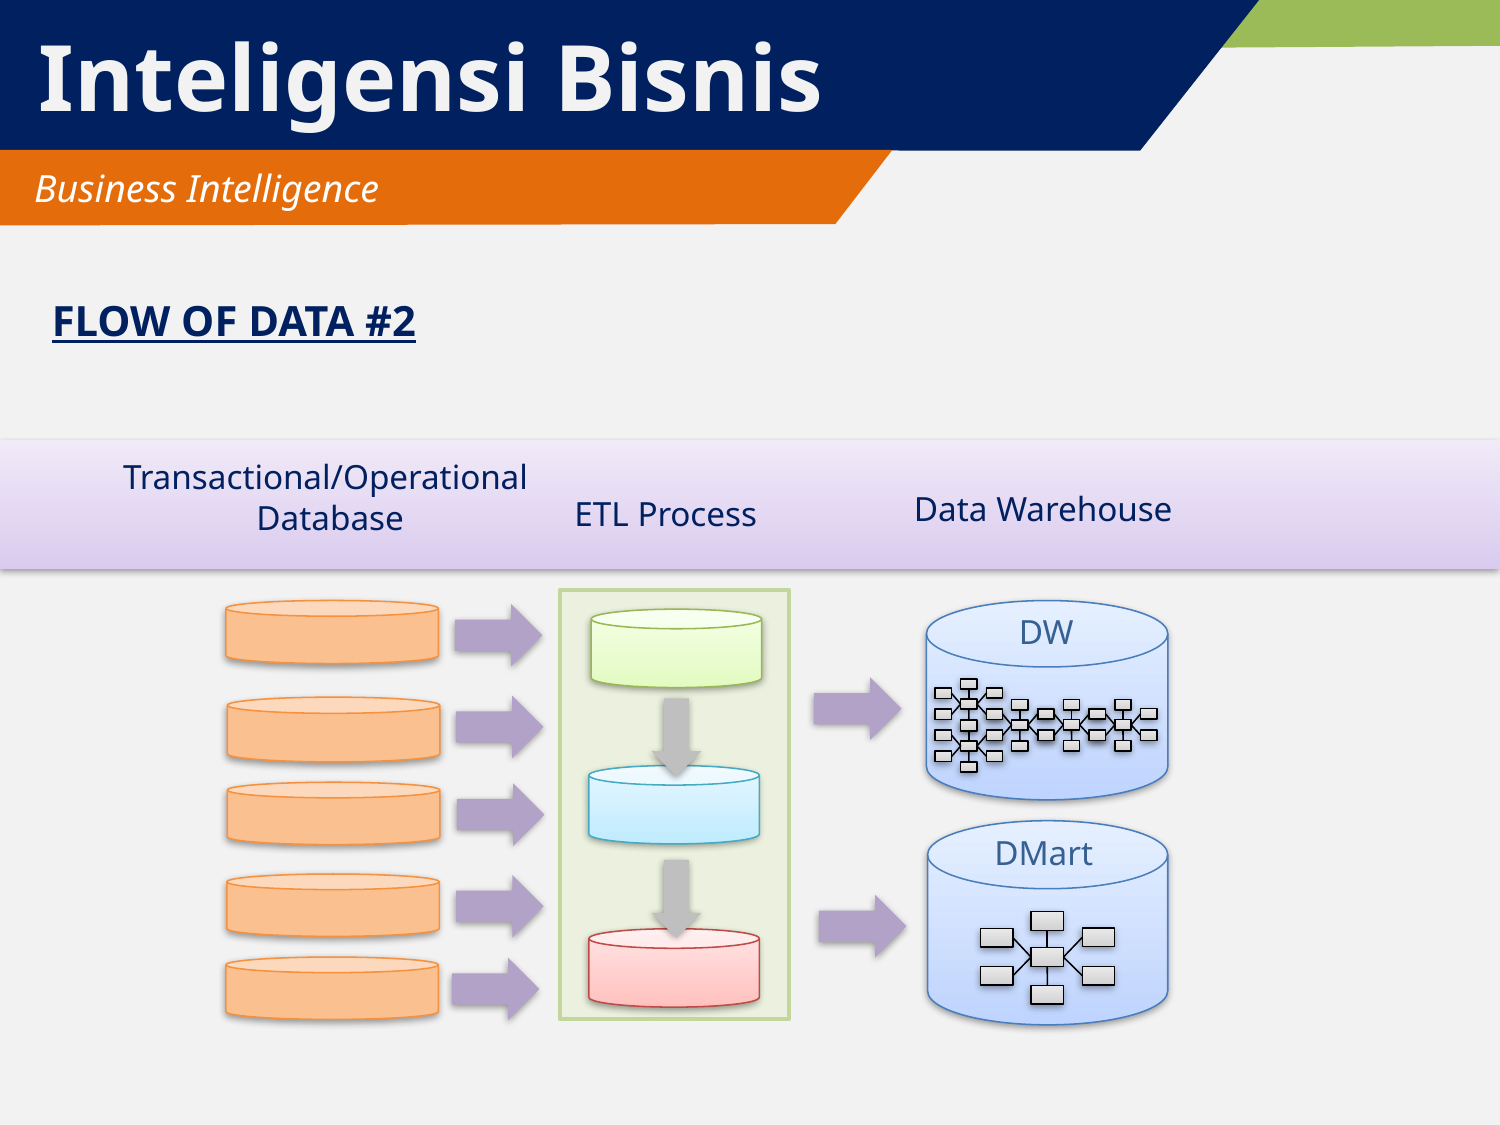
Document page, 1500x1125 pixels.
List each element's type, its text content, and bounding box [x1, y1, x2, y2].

text_box [588, 764, 761, 845]
text_box FLOW OF DATA #2 [37, 287, 431, 353]
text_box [935, 678, 1158, 773]
text_box [650, 859, 703, 939]
text_box [558, 588, 791, 1021]
text_box [226, 873, 441, 938]
text_box [590, 608, 763, 689]
text_box [456, 782, 545, 847]
text_box [226, 781, 441, 846]
text_box Business Intelligence [0, 147, 895, 228]
text_box [588, 928, 761, 1008]
text_box [650, 697, 703, 777]
title Inteligensi Bisnis [0, 0, 1500, 150]
text_box Transactional/Operational Database [108, 449, 553, 544]
text_box [455, 874, 545, 939]
text_box [226, 696, 441, 763]
text_box ETL Process [559, 485, 773, 541]
text_box [455, 694, 544, 759]
text_box [225, 956, 440, 1021]
text_box DW [1003, 604, 1089, 659]
text_box Data Warehouse [899, 480, 1188, 536]
text_box [925, 599, 1169, 801]
text_box [0, 440, 1500, 570]
text_box [813, 676, 902, 741]
text_box [818, 894, 907, 959]
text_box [927, 820, 1168, 1026]
text_box [451, 957, 540, 1022]
text_box [225, 599, 440, 665]
text_box [454, 603, 543, 668]
